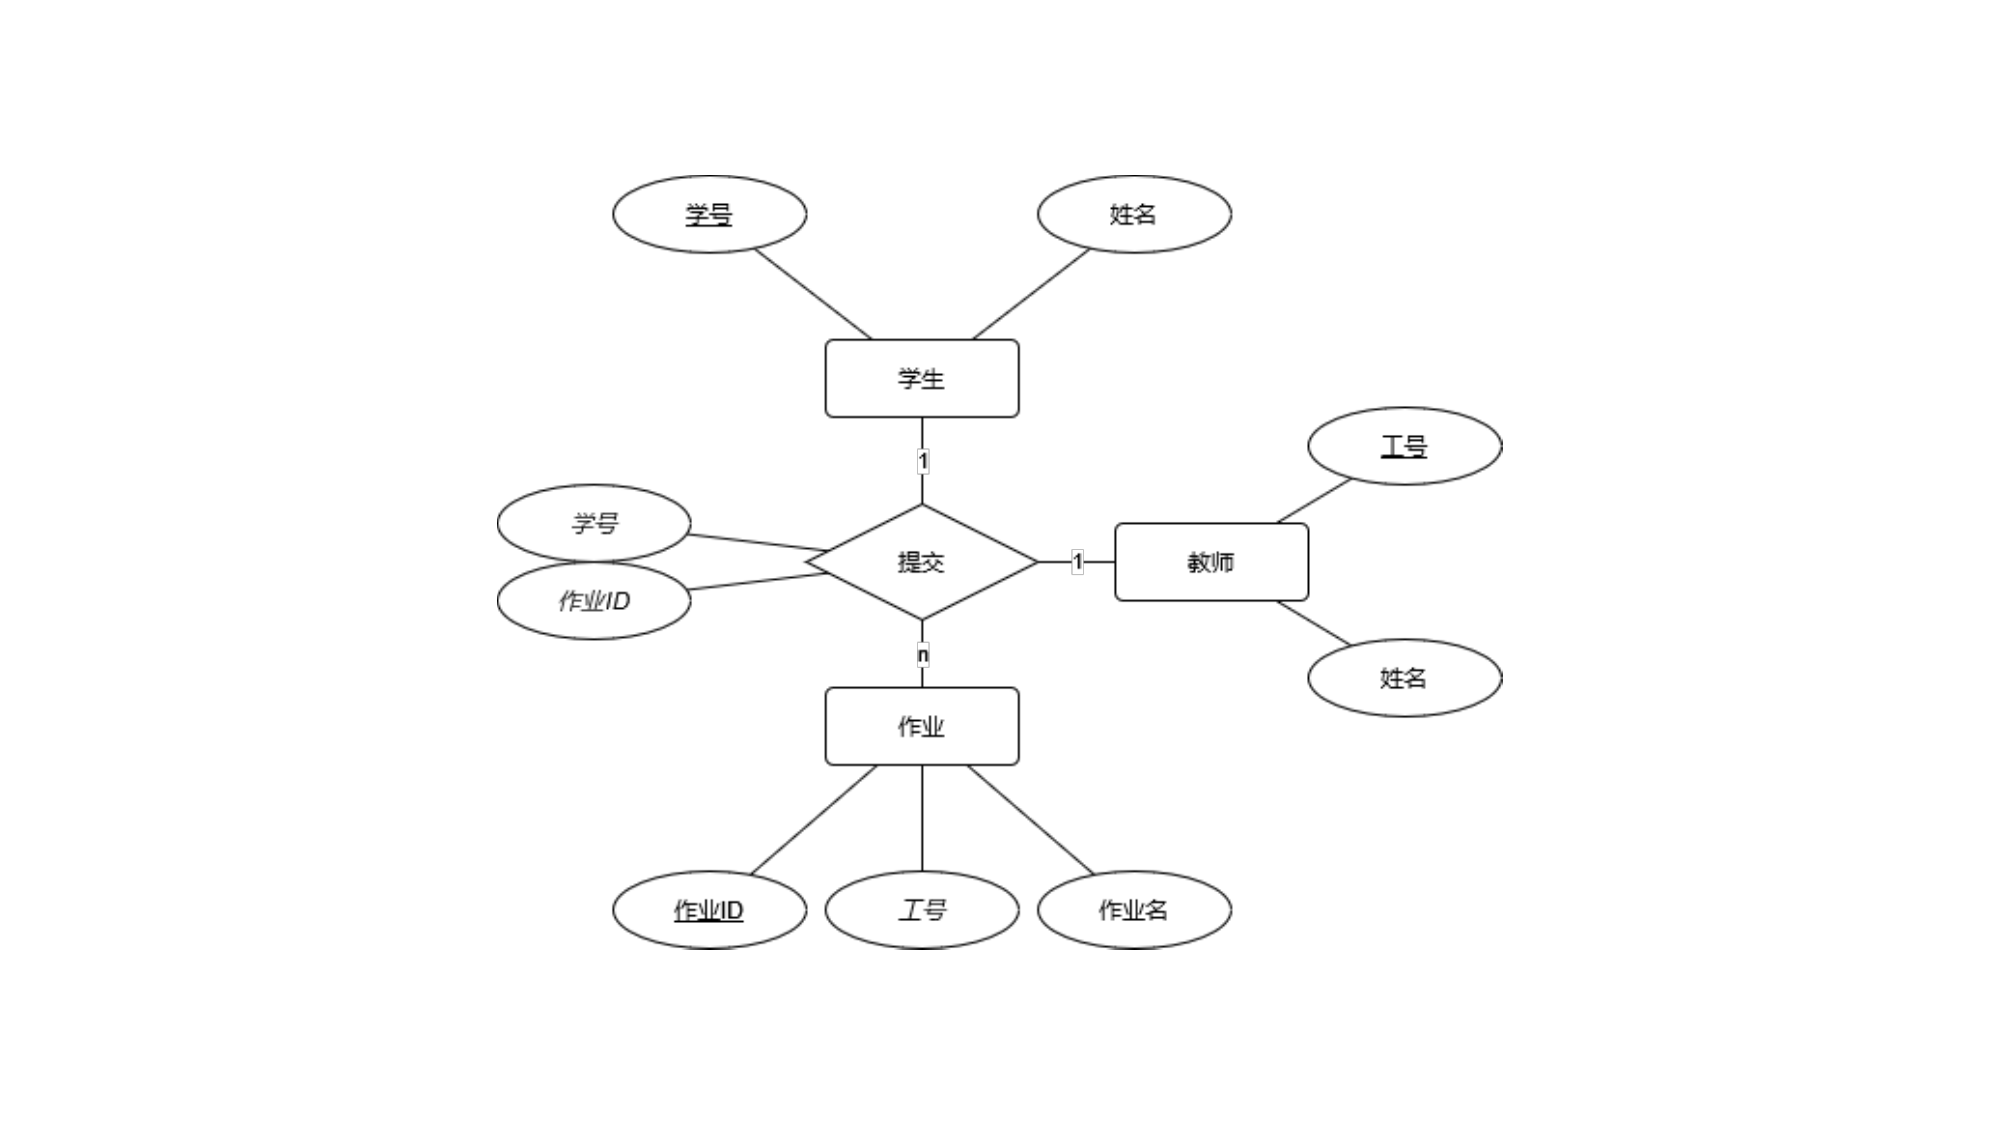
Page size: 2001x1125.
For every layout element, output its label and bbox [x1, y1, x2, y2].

list [496, 175, 1504, 950]
